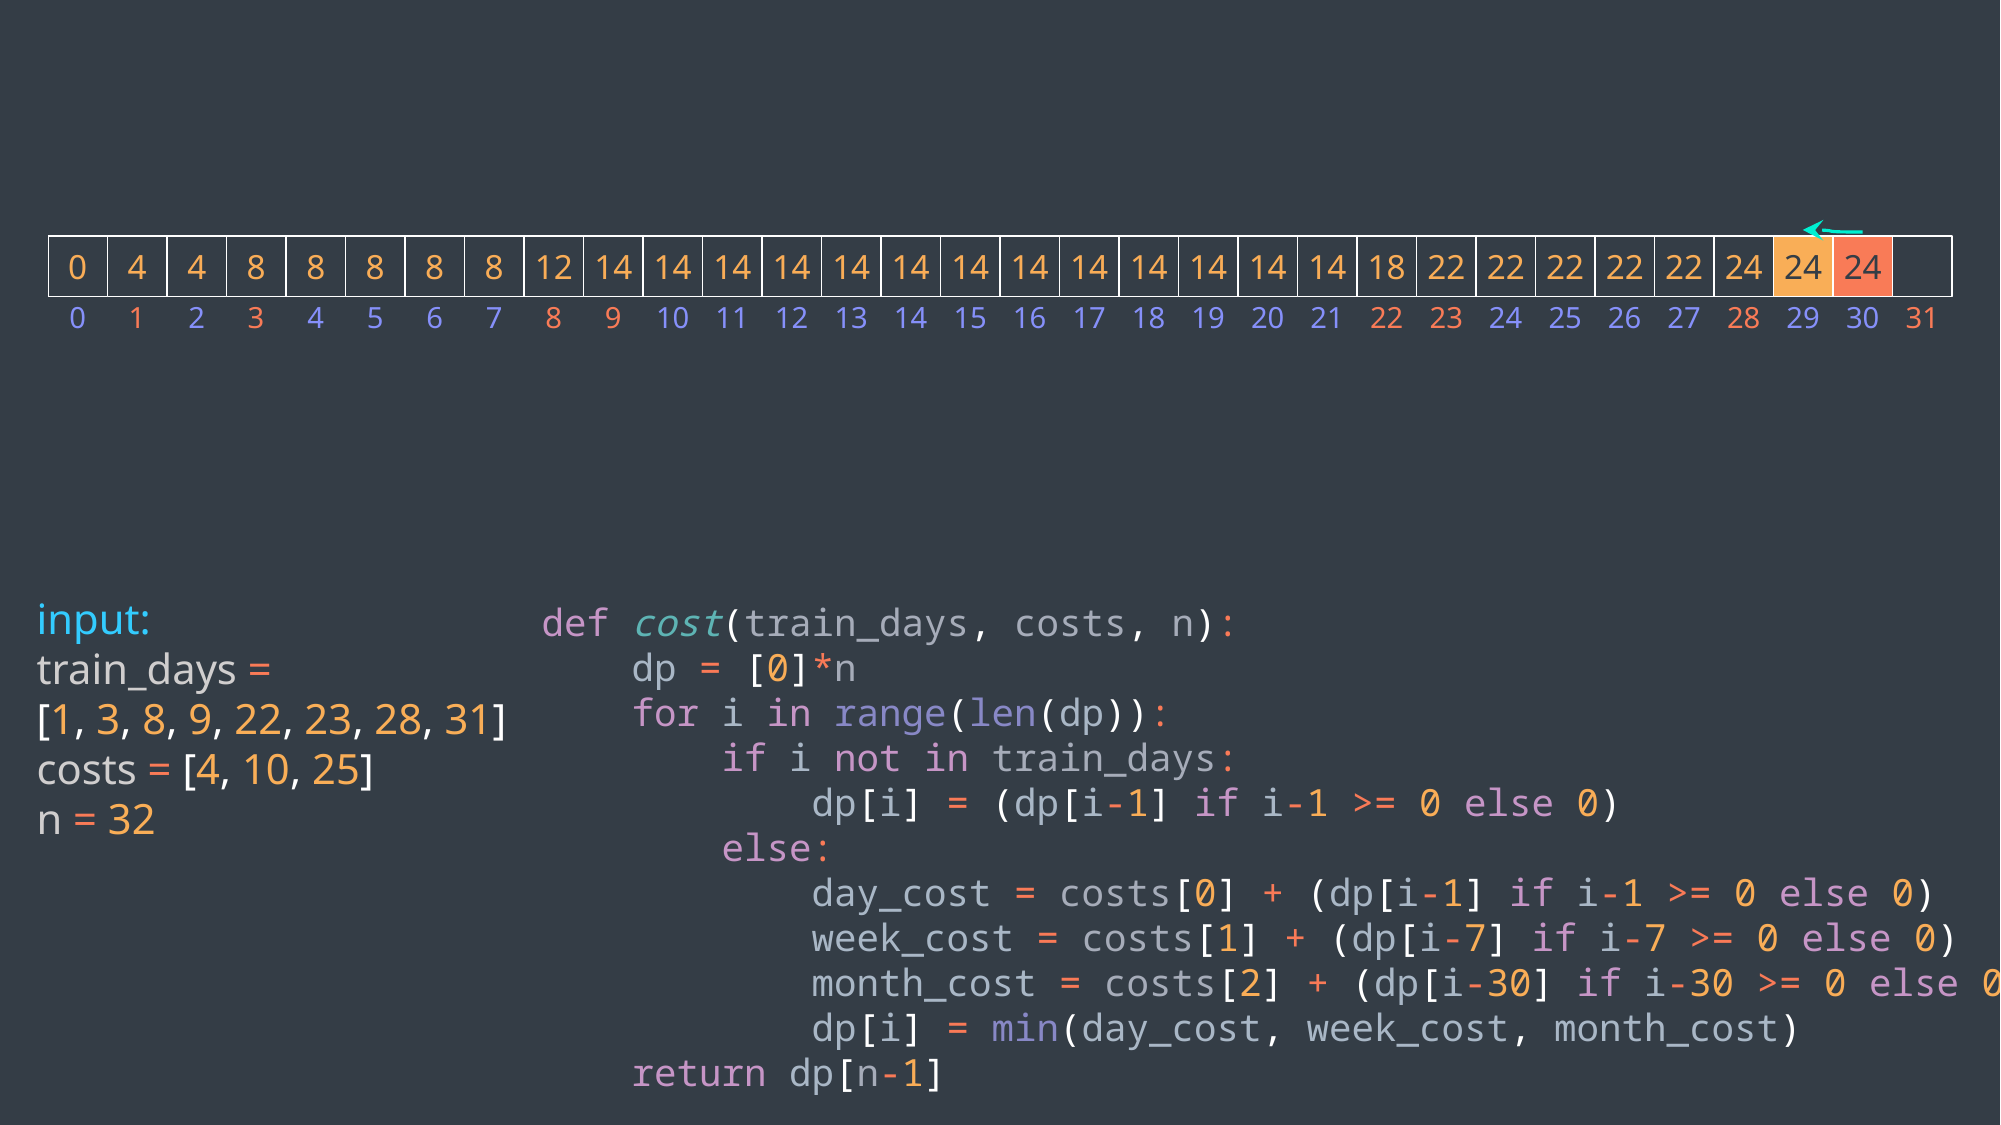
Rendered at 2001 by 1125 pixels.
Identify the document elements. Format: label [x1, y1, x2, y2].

text_box [21, 585, 524, 850]
text_box [526, 591, 2000, 1102]
text_box [0, 0, 1952, 415]
